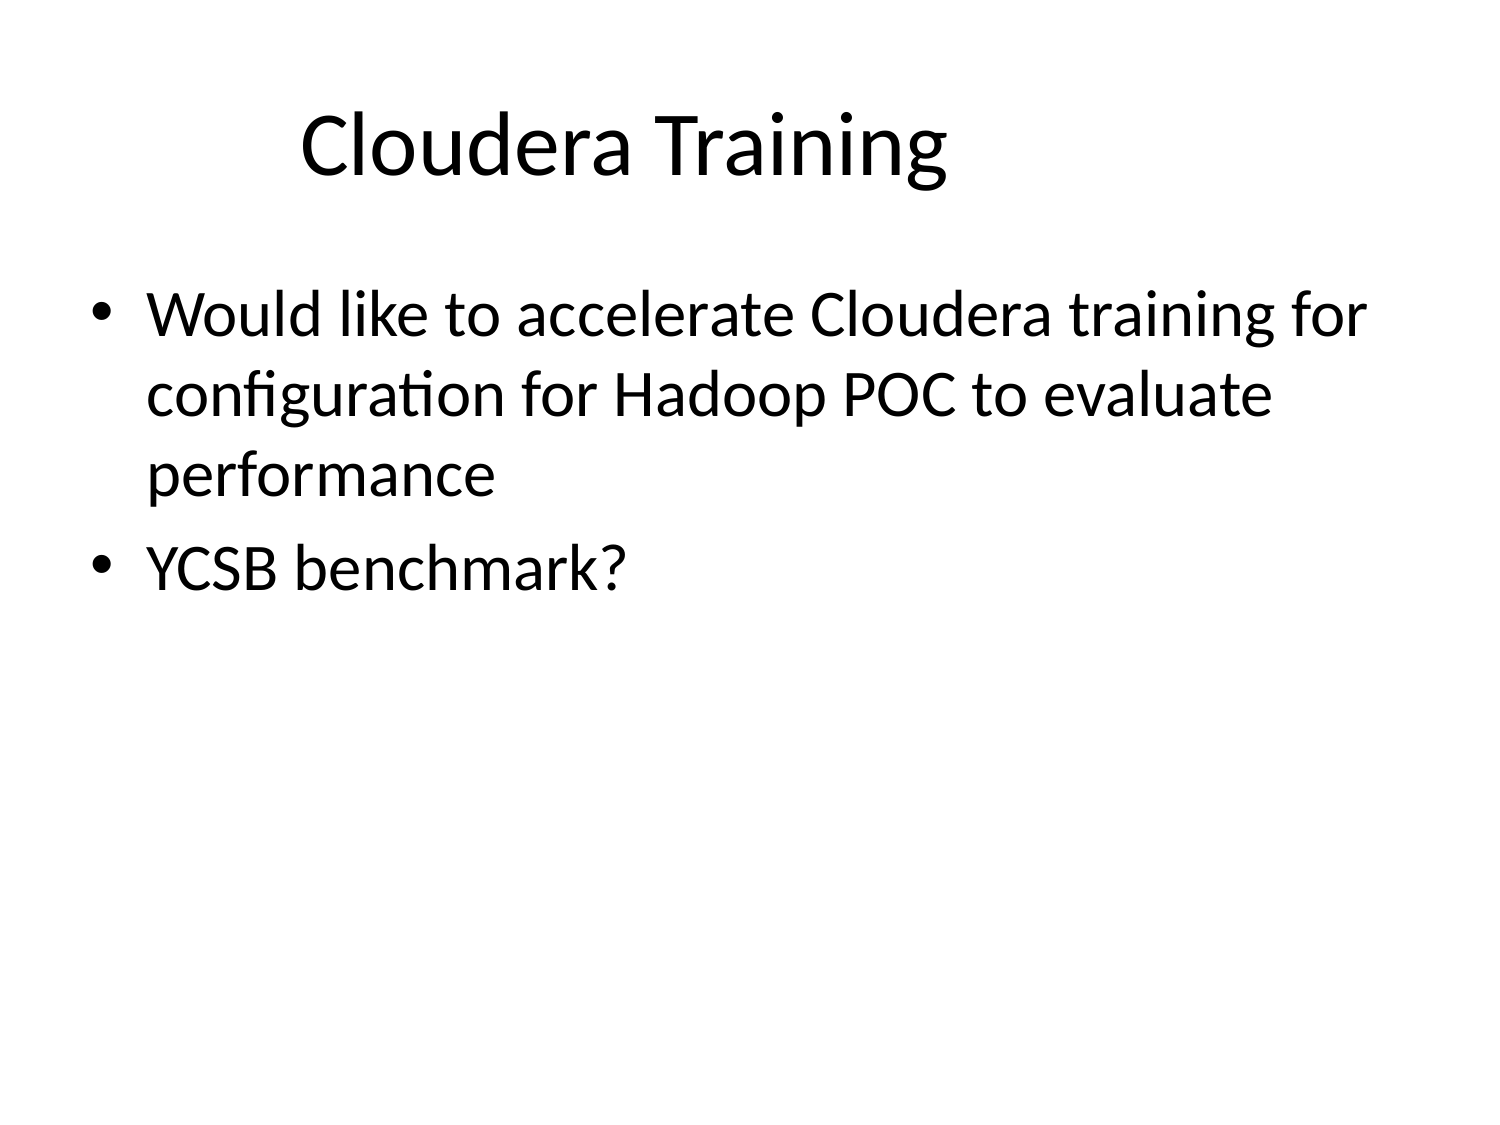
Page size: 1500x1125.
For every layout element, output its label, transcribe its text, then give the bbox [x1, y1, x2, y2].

title Cloudera Training [75, 45, 1425, 233]
list Would like to accelerate Cloudera training for configuration for Hadoop POC to evaluate performance YCSB benchmark? [75, 262, 1425, 1005]
